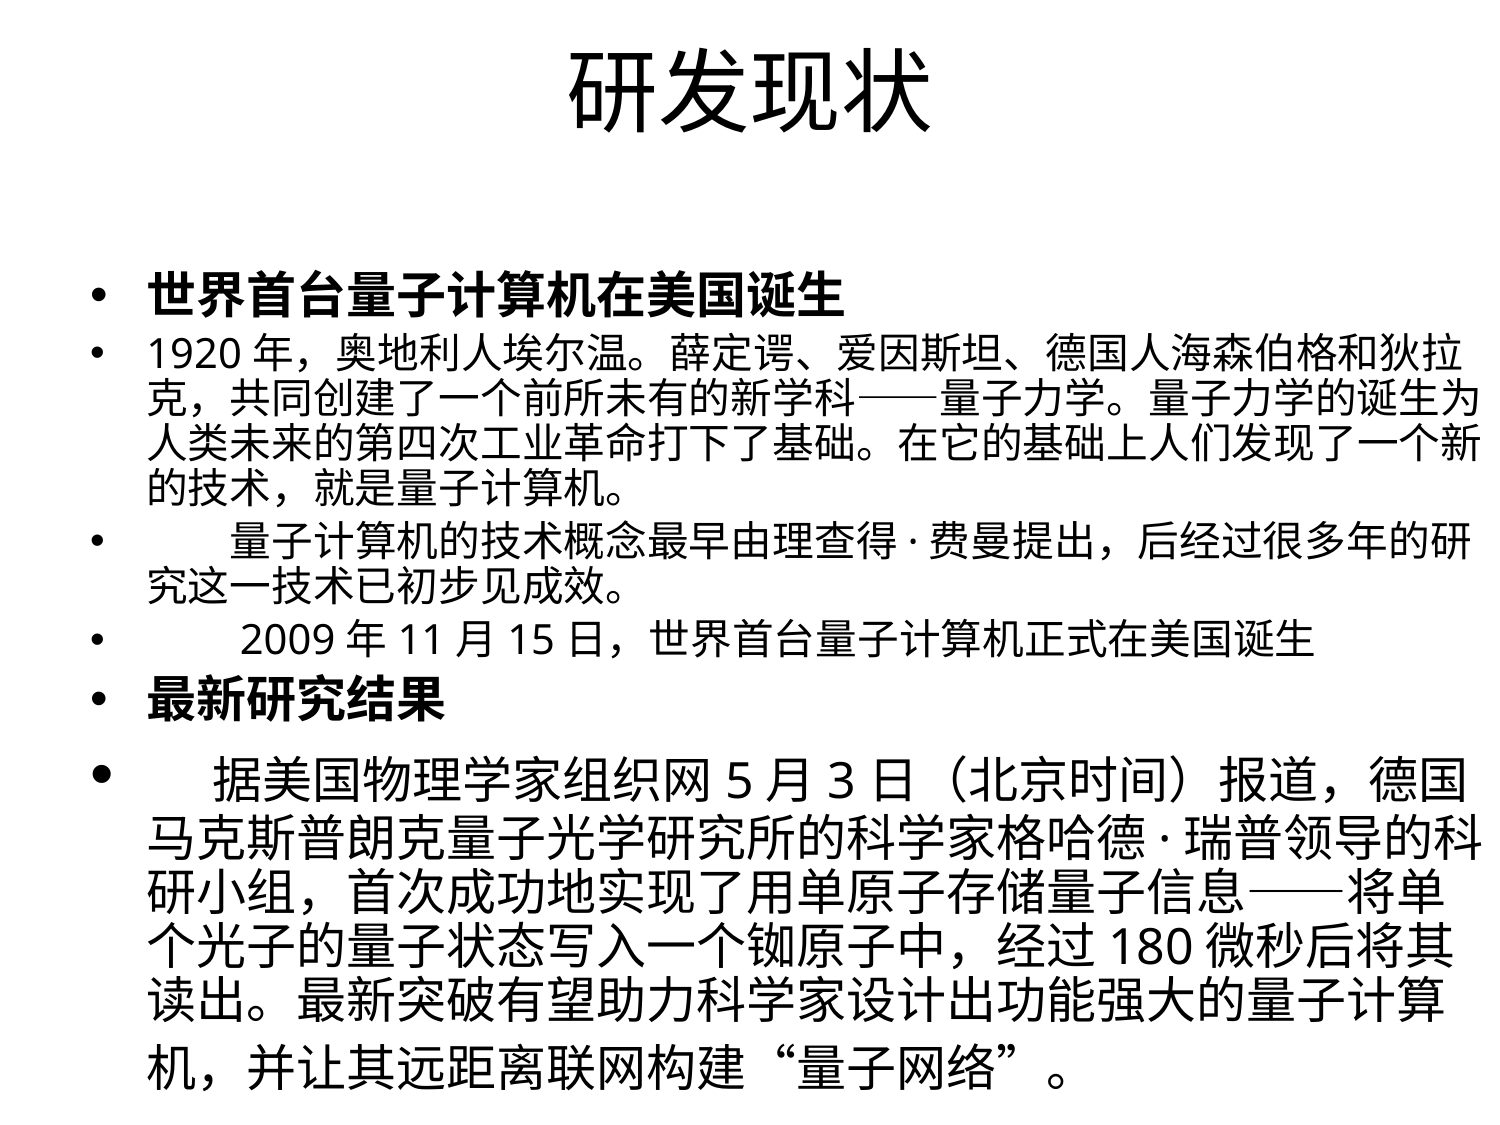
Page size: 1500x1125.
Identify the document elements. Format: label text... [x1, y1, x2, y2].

list 世界首台量子计算机在美国诞生 1920年，奥地利人埃尔温。薛定谔、爱因斯坦、德国人海森伯格和狄拉克，共同创建了一个前所未有的新学科——量子力学。量子力学的诞生为人类未来的第四次工业革命打下了基础。在它的基础上人们发现了一个新的技术，就是量子计算机。 量子计算机的技术概念最早由理查得·费曼提出，后经过很多年的研究这一技术已初步见成效。 2009年11月15日，世界首台量子计算机正式在美国诞生 最新研究结果 据美国物理学家组织网5月3日（北京时间）报道，德国马克斯普朗克量子光学研究所的科学家格哈德·瑞普领导的科研小组，首次成功地实现了用单原子存储量子信息——将单个光子的量子状态写入一个铷原子中，经过180微秒后将其读出。最新突破有望助力科学家设计出功能强大的量子计算机，并让其远距离联网构建“量子网络”。 [74, 262, 1500, 1125]
title 研发现状 [74, 44, 1426, 233]
